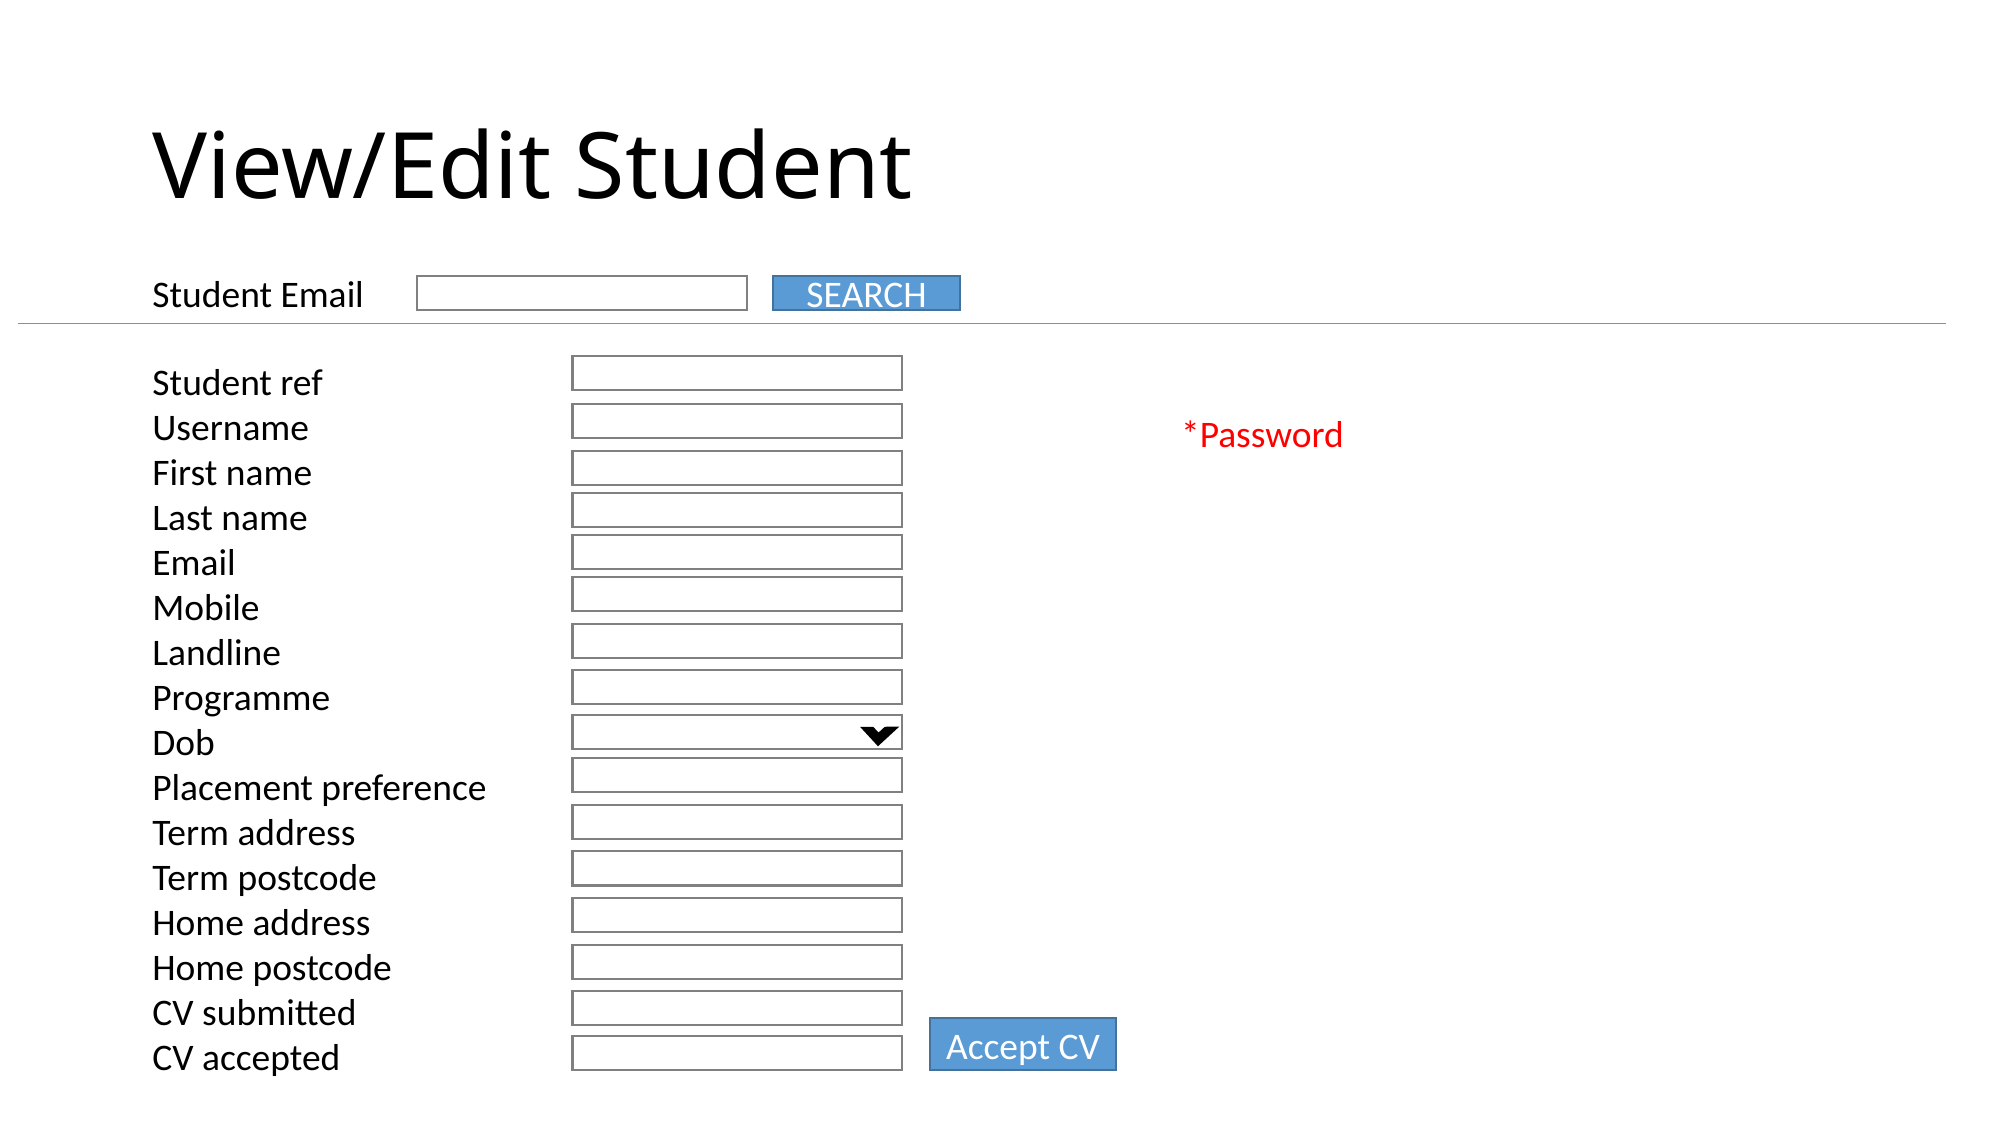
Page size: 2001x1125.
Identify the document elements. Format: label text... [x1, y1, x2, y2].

text_box [571, 897, 903, 933]
text_box [571, 1035, 903, 1071]
text_box [571, 757, 903, 793]
text_box [571, 492, 903, 528]
text_box [860, 726, 900, 747]
text_box [571, 623, 903, 659]
text_box *Password [1166, 402, 1359, 463]
text_box [571, 403, 903, 439]
text_box Student ref Username First name Last name Email Mobile Landline Programme Dob Placement preference Term address Term postcode Home address Home postcode CV submitted CV accepted [137, 349, 573, 1085]
text_box [416, 275, 748, 311]
text_box Student Email [137, 262, 418, 323]
text_box SEARCH [772, 275, 961, 311]
text_box [571, 714, 903, 750]
text_box [571, 355, 903, 391]
text_box Accept CV [929, 1017, 1117, 1071]
text_box [571, 944, 903, 980]
text_box [571, 576, 903, 612]
text_box [571, 850, 903, 887]
text_box [571, 804, 903, 840]
text_box [571, 534, 903, 570]
text_box [571, 669, 903, 705]
title View/Edit Student [137, 59, 1863, 278]
text_box [571, 990, 903, 1026]
text_box [571, 450, 903, 486]
